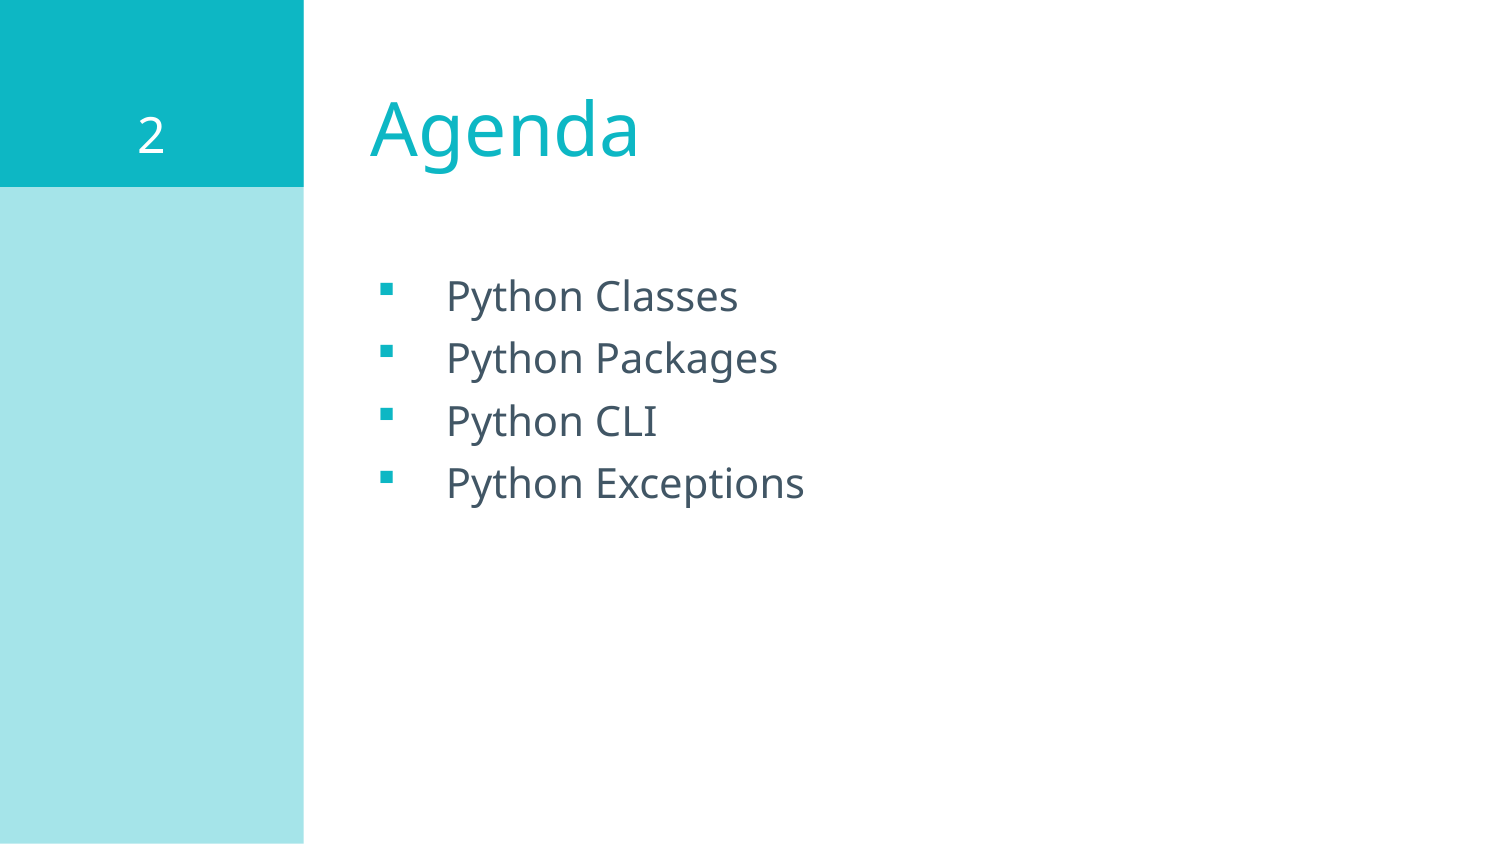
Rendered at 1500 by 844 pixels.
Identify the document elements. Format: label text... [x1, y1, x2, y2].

title Agenda [355, 0, 939, 187]
list Python Classes Python Packages Python CLI Python Exceptions [355, 254, 1204, 811]
slide_number 2 [0, 0, 304, 187]
